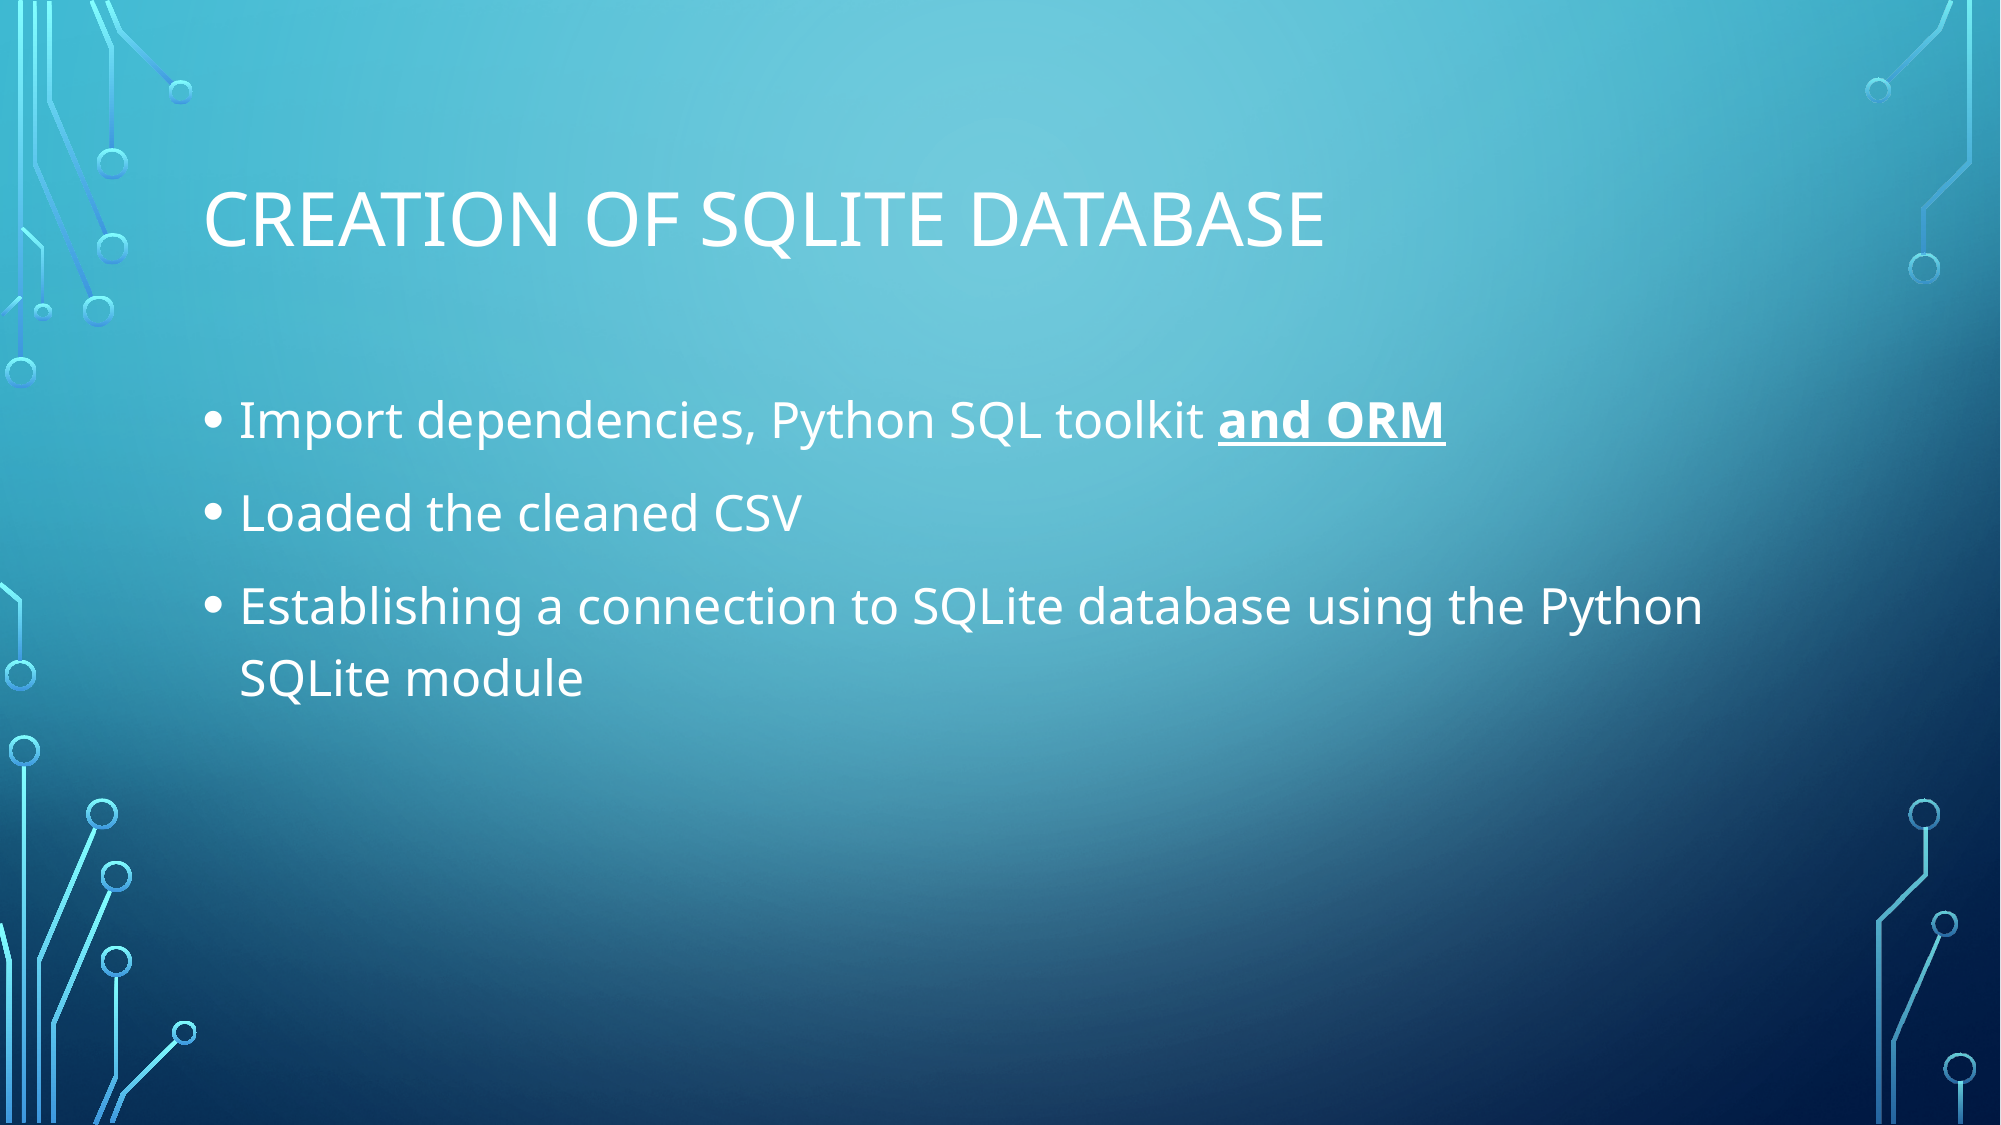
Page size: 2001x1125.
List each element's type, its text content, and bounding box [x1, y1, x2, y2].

list Import dependencies, Python SQL toolkit and ORM Loaded the cleaned CSV Establishing a connection to SQLite database using the Python SQLite module [187, 369, 1813, 950]
title Creation of SQLITE database [187, 101, 1813, 344]
